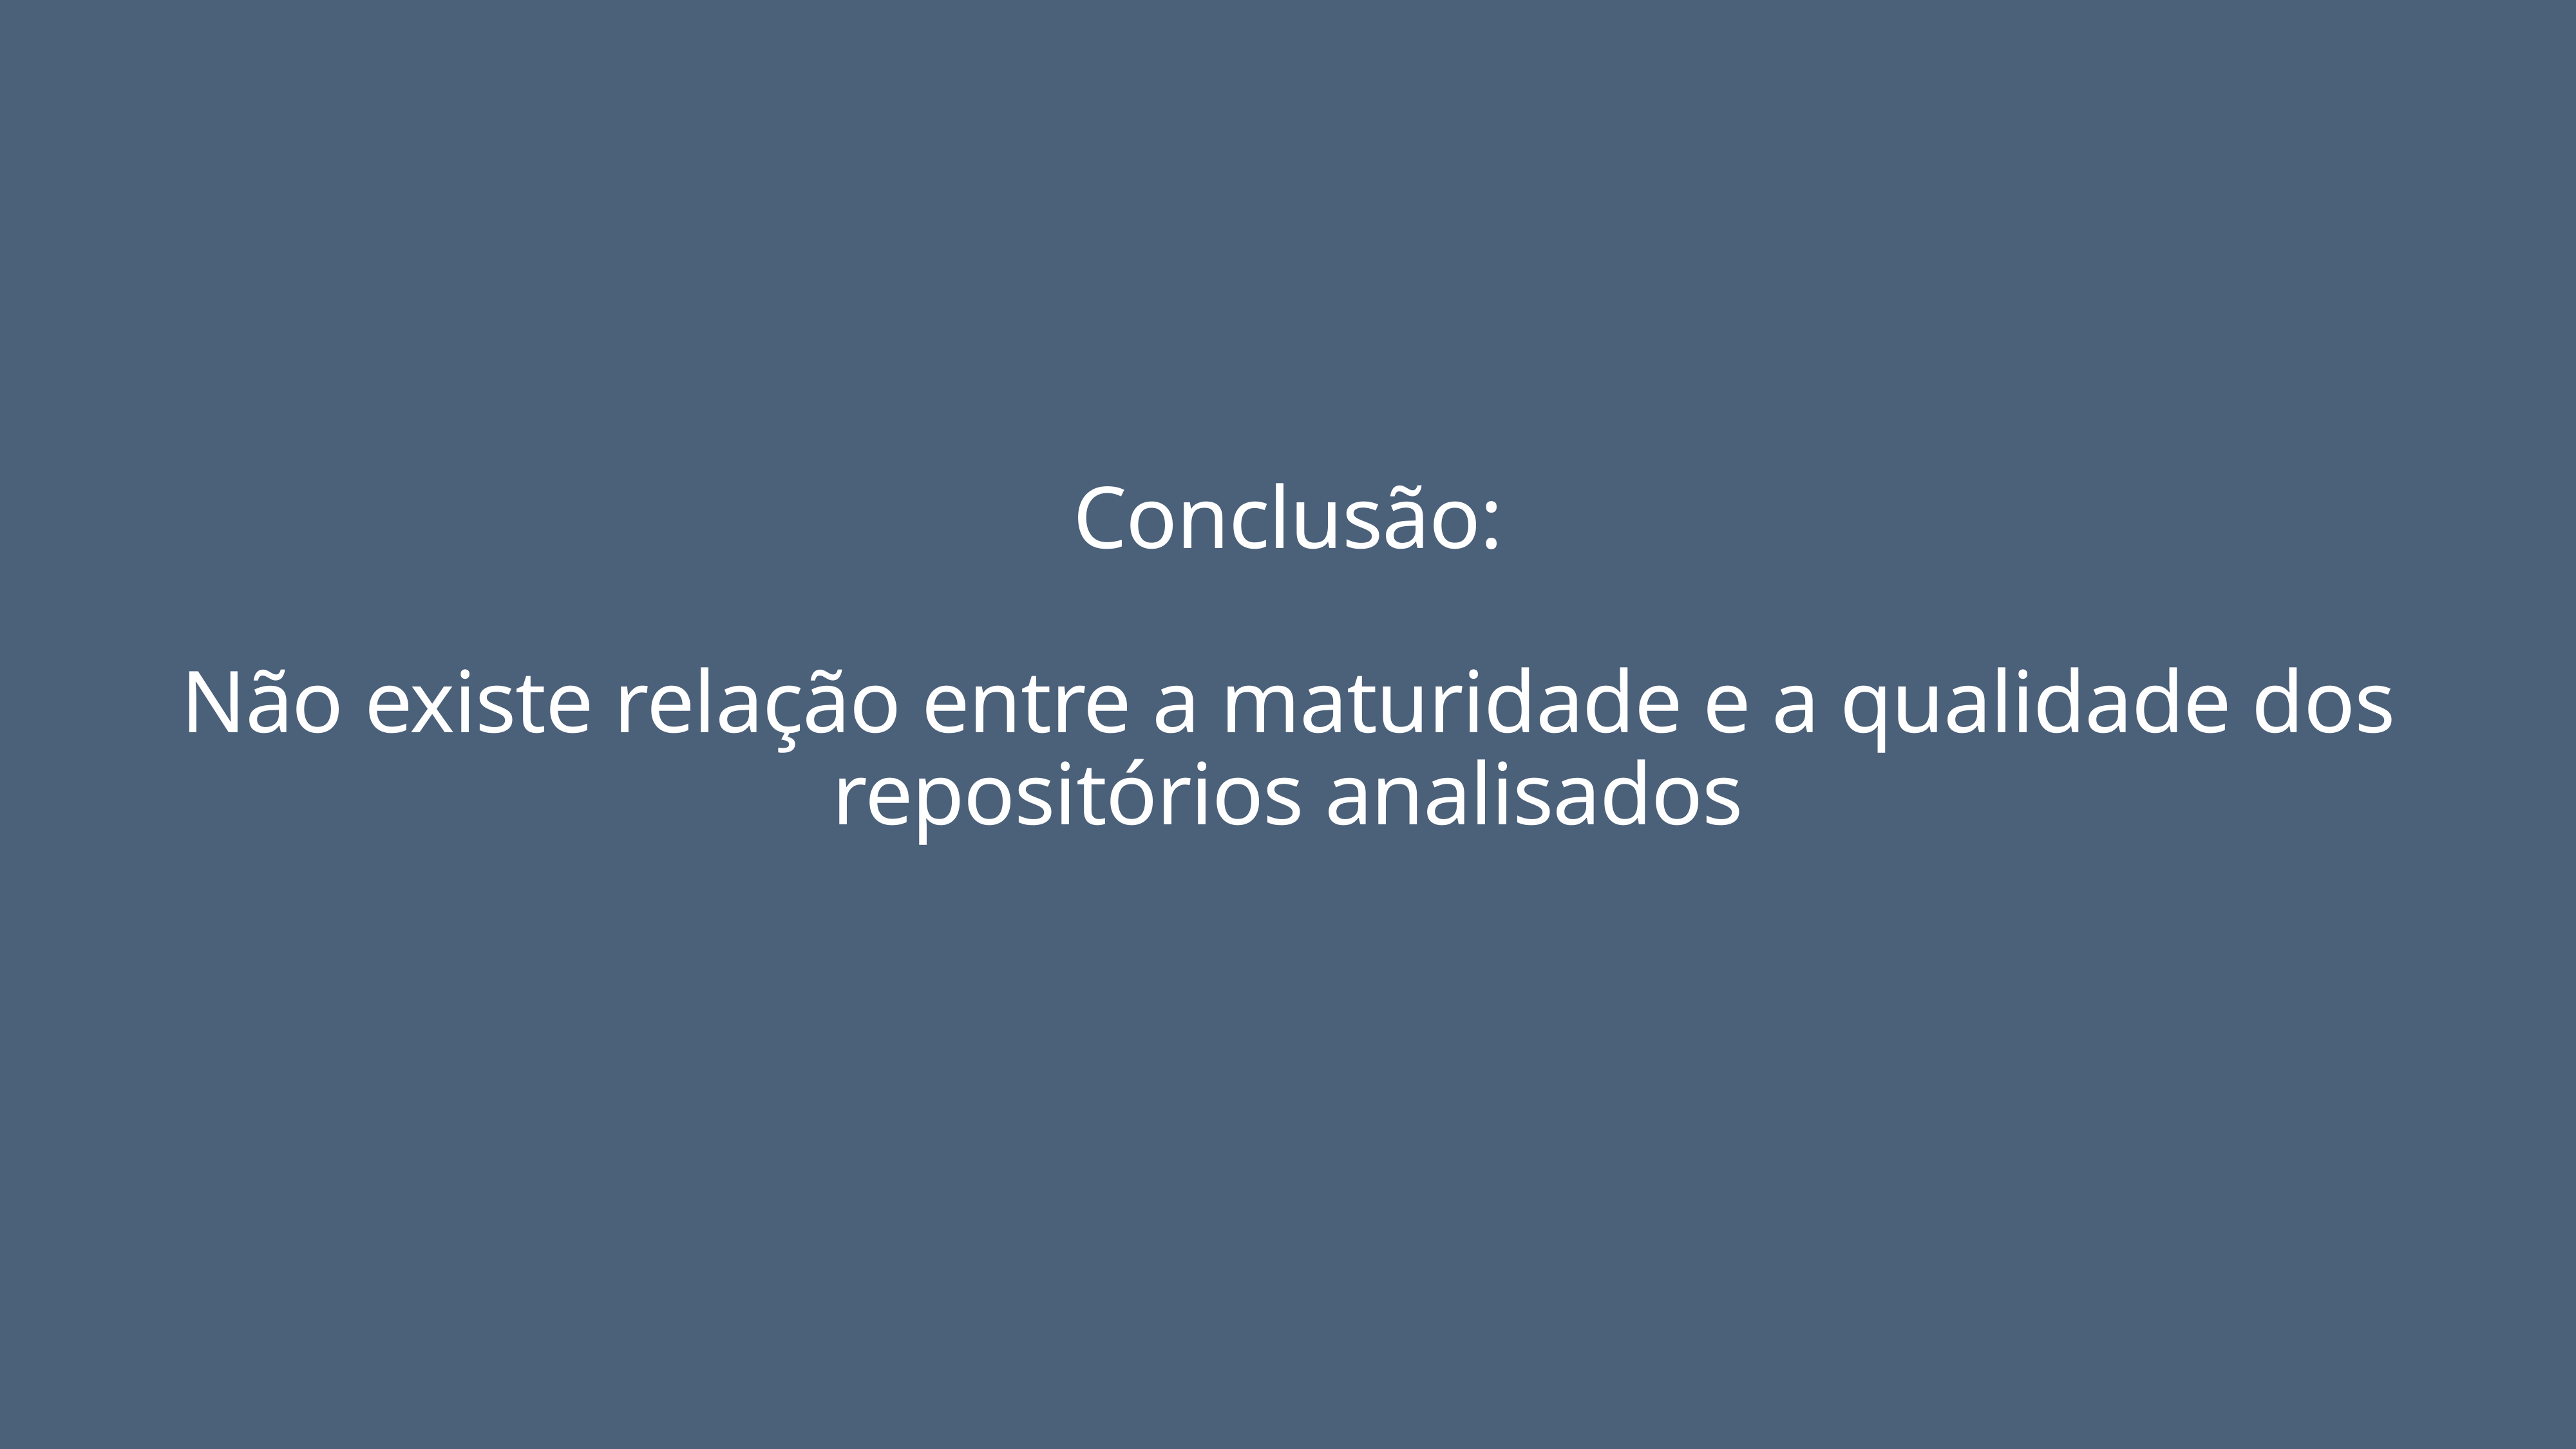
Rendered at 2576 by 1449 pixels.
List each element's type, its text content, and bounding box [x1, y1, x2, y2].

list Conclusão: Não existe relação entre a maturidade e a qualidade dos repositórios analisados [127, 442, 2449, 875]
